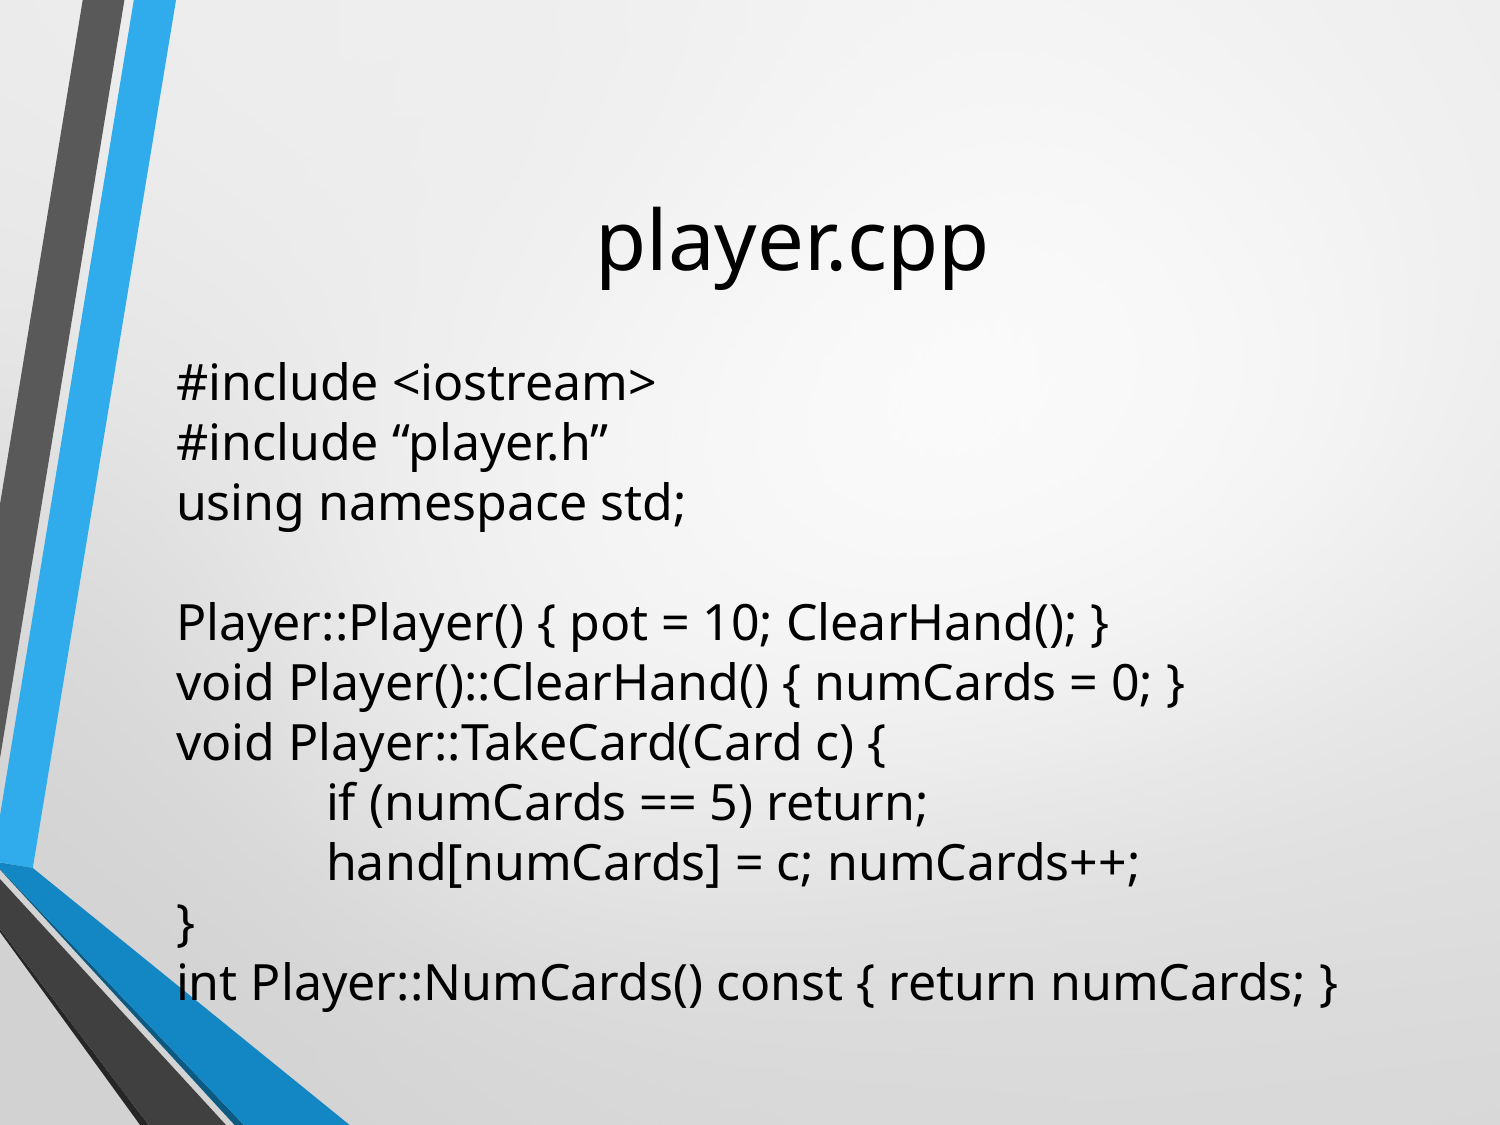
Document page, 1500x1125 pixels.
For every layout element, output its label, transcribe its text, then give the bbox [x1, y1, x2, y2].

title player.cpp [161, 75, 1425, 400]
list #include <iostream> #include “player.h” using namespace std; Player::Player() { pot = 10; ClearHand(); } void Player()::ClearHand() { numCards = 0; } void Player::TakeCard(Card c) { if (numCards == 5) return; hand[numCards] = c; numCards++; } int Player::NumCards() const { return numCards; } [161, 437, 1425, 985]
